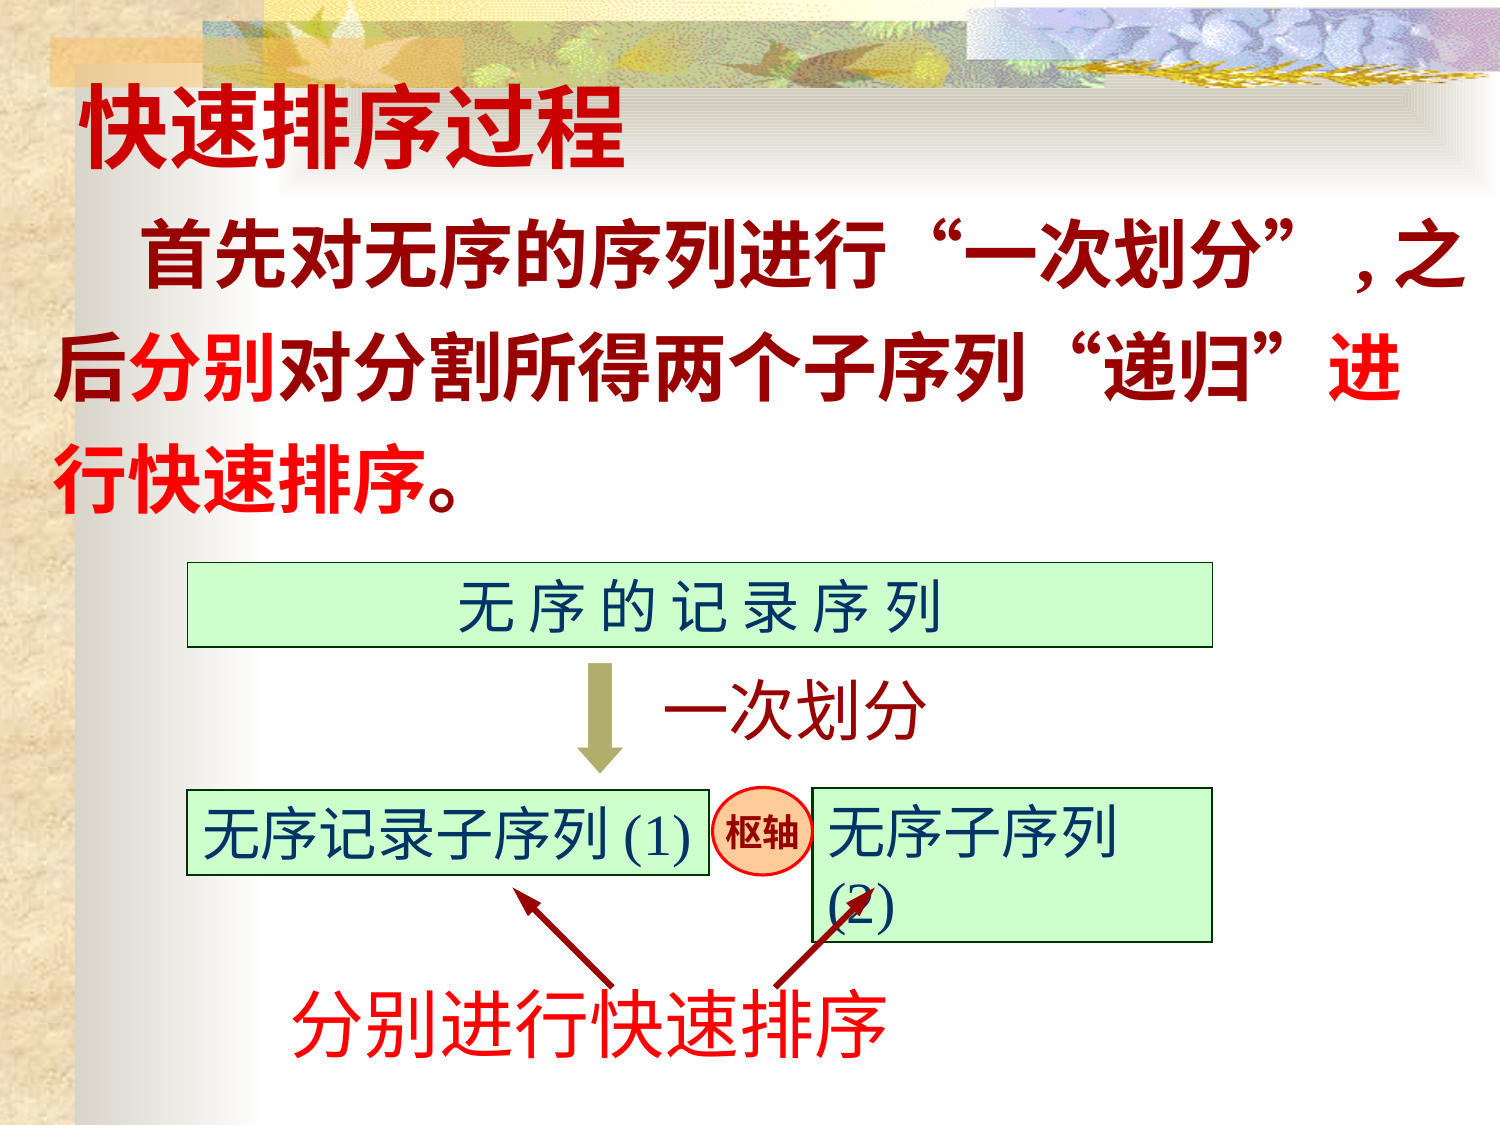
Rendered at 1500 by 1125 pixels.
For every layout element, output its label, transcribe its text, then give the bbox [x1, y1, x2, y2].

picture [0, 0, 1500, 1125]
text_box 无序子序列(2) [812, 787, 1213, 943]
text_box [575, 662, 626, 775]
text_box 枢轴 [712, 787, 813, 875]
text_box 首先对无序的序列进行“一次划分”,之后分别对分割所得两个子序列“递归”进行快速排序。 [37, 177, 1491, 530]
title 快速排序过程 [62, 74, 1338, 188]
text_box 无序记录子序列(1) [187, 789, 709, 875]
text_box 无 序 的 记 录 序 列 [187, 562, 1213, 648]
text_box 一次划分 [647, 661, 945, 756]
text_box [793, 887, 875, 969]
text_box [512, 887, 595, 969]
text_box 分别进行快速排序 [275, 969, 988, 1075]
